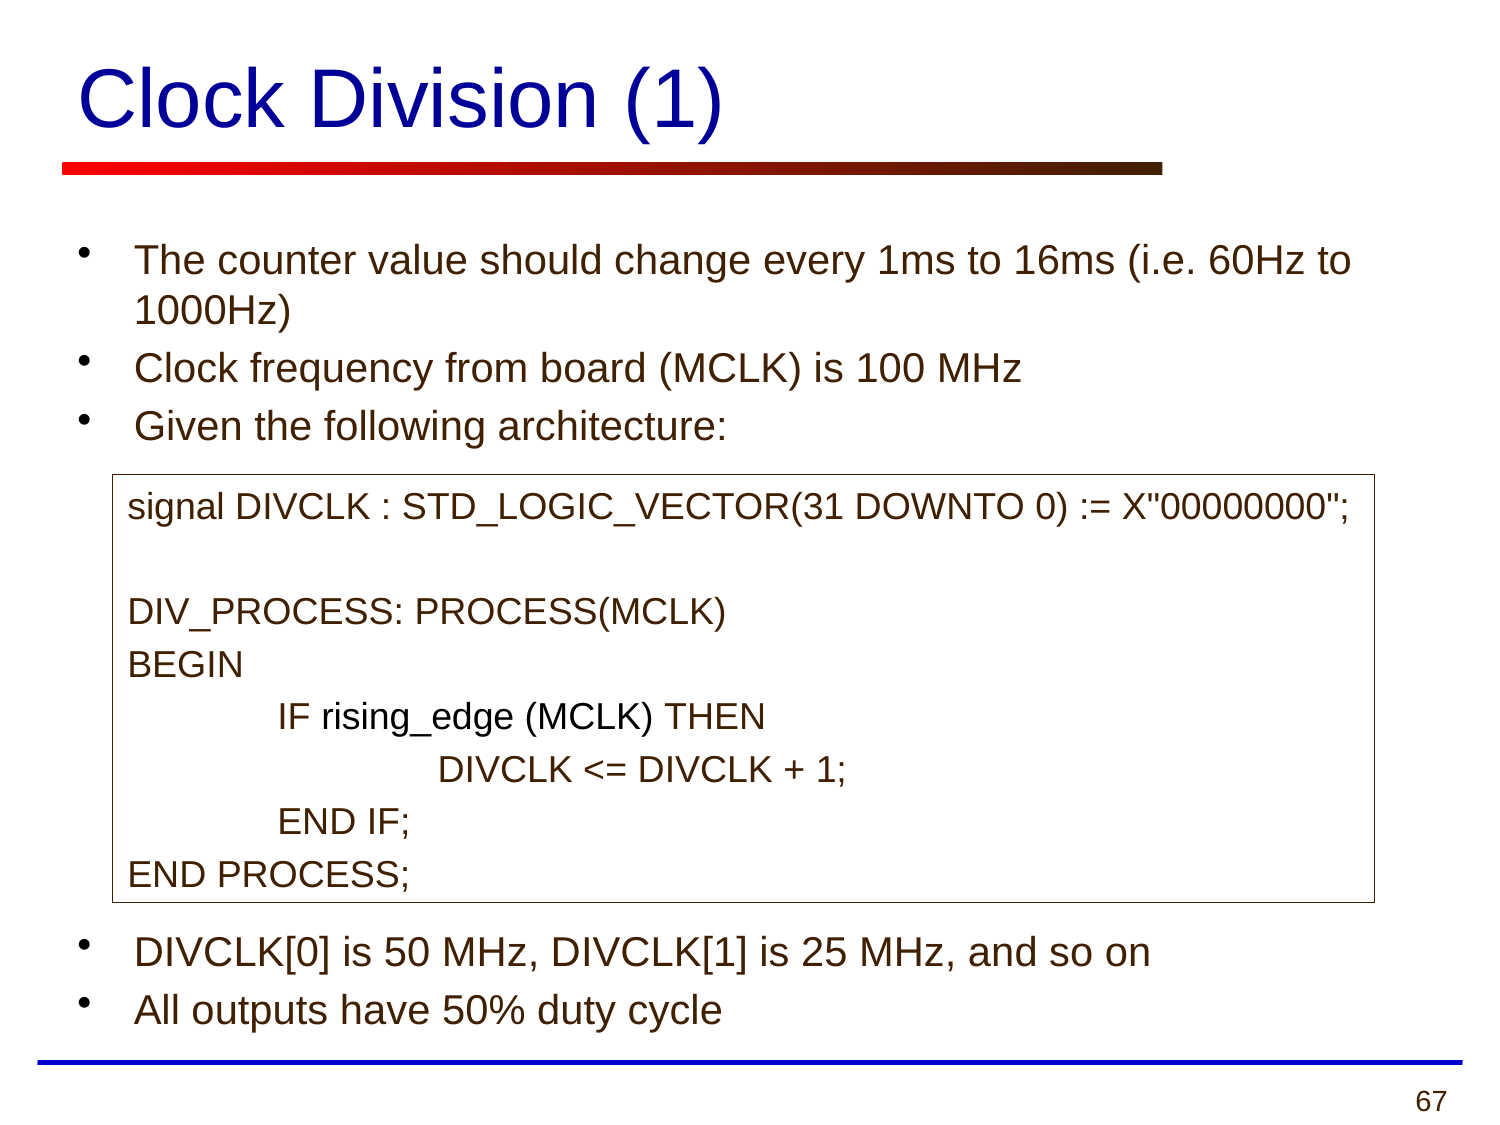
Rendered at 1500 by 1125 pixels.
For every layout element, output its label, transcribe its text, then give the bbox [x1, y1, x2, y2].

list The counter value should change every 1ms to 16ms (i.e. 60Hz to 1000Hz) Clock frequency from board (MCLK) is 100 MHz Given the following architecture: DIVCLK[0] is 50 MHz, DIVCLK[1] is 25 MHz, and so on All outputs have 50% duty cycle [62, 224, 1438, 1050]
title Clock Division (1) [62, 0, 1438, 188]
text_box signal DIVCLK : STD_LOGIC_VECTOR(31 DOWNTO 0) := X"00000000"; DIV_PROCESS: PROCESS(MCLK) BEGIN IF rising_edge (MCLK) THEN DIVCLK <= DIVCLK + 1; END IF; END PROCESS; [112, 474, 1375, 903]
